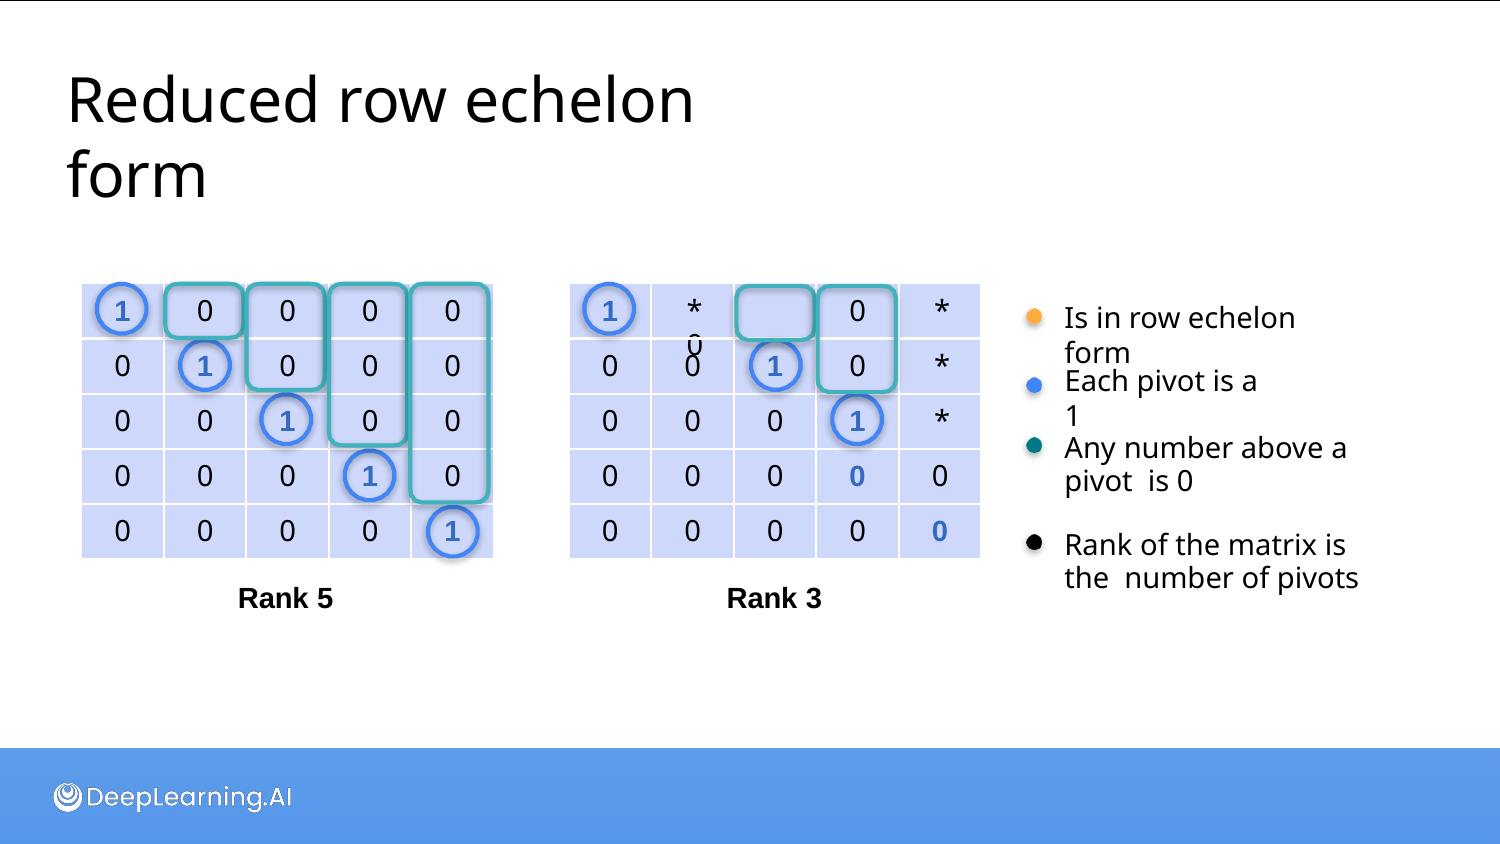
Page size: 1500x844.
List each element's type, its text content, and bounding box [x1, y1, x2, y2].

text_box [1019, 374, 1048, 403]
text_box Any number above a pivot is 0 [1062, 426, 1406, 498]
text_box Rank 3 [724, 577, 825, 615]
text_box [156, 278, 498, 515]
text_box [1019, 306, 1048, 335]
picture [0, 748, 1500, 844]
text_box Each pivot is a 1 [1062, 360, 1281, 426]
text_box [727, 281, 905, 405]
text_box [1019, 531, 1048, 560]
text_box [1019, 434, 1048, 463]
text_box Is in row echelon form [1062, 297, 1352, 370]
text_box Rank 5 [235, 577, 336, 615]
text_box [567, 278, 983, 561]
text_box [79, 279, 495, 570]
text_box Rank of the matrix is the number of pivots [1062, 522, 1382, 595]
title Reduced row echelon form [64, 58, 816, 211]
